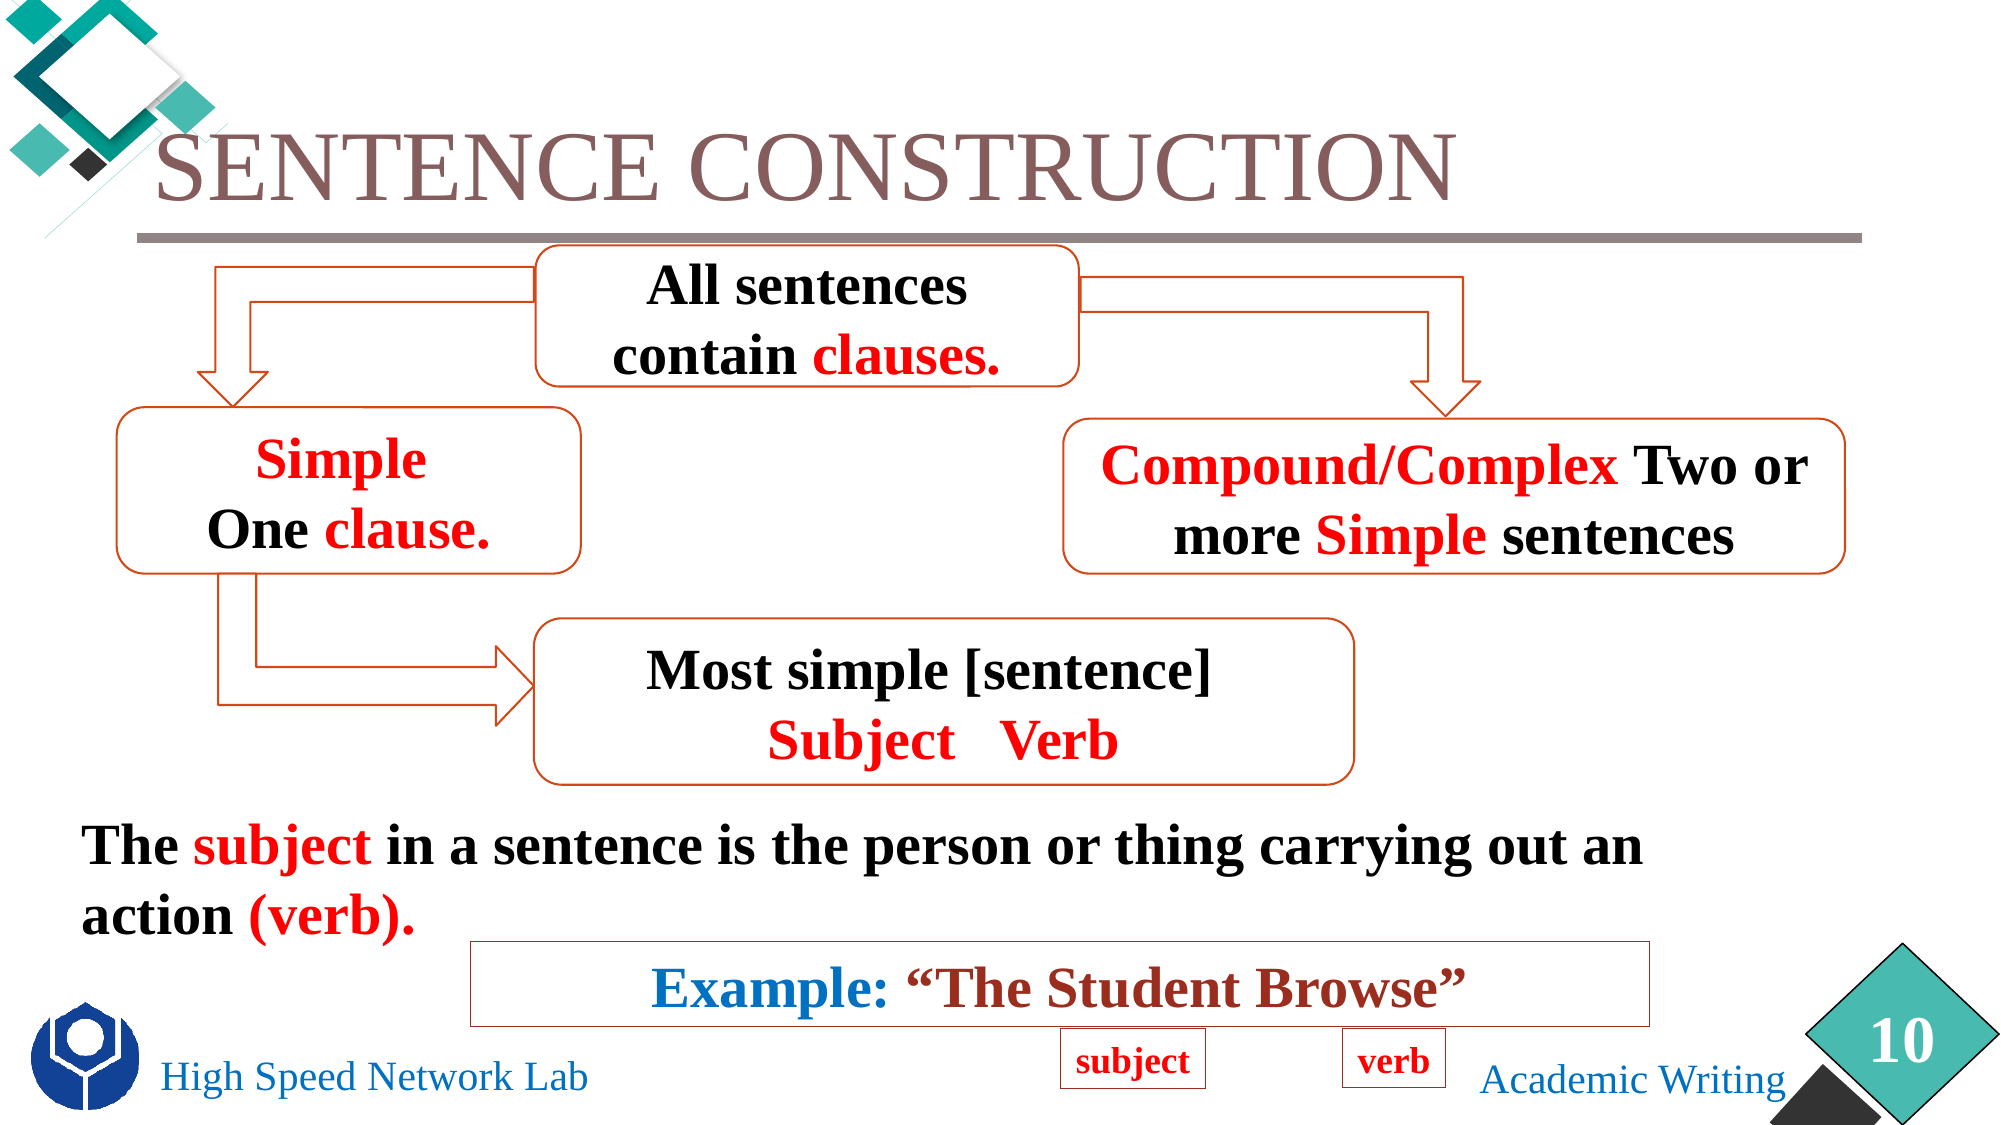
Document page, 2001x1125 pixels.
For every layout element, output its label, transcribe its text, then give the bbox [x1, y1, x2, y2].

text_box Most simple [sentence] Subject Verb [532, 617, 1356, 786]
text_box Simple One clause. [115, 406, 582, 575]
text_box [217, 572, 535, 727]
picture [31, 1002, 139, 1110]
text_box The subject in a sentence is the person or thing carrying out an action (verb). [67, 798, 1814, 954]
text_box Compound/Complex Two or more Simple sentences [1062, 417, 1847, 575]
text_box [471, 942, 1649, 1088]
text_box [201, 247, 1480, 415]
title Sentence construction [137, 59, 1863, 278]
